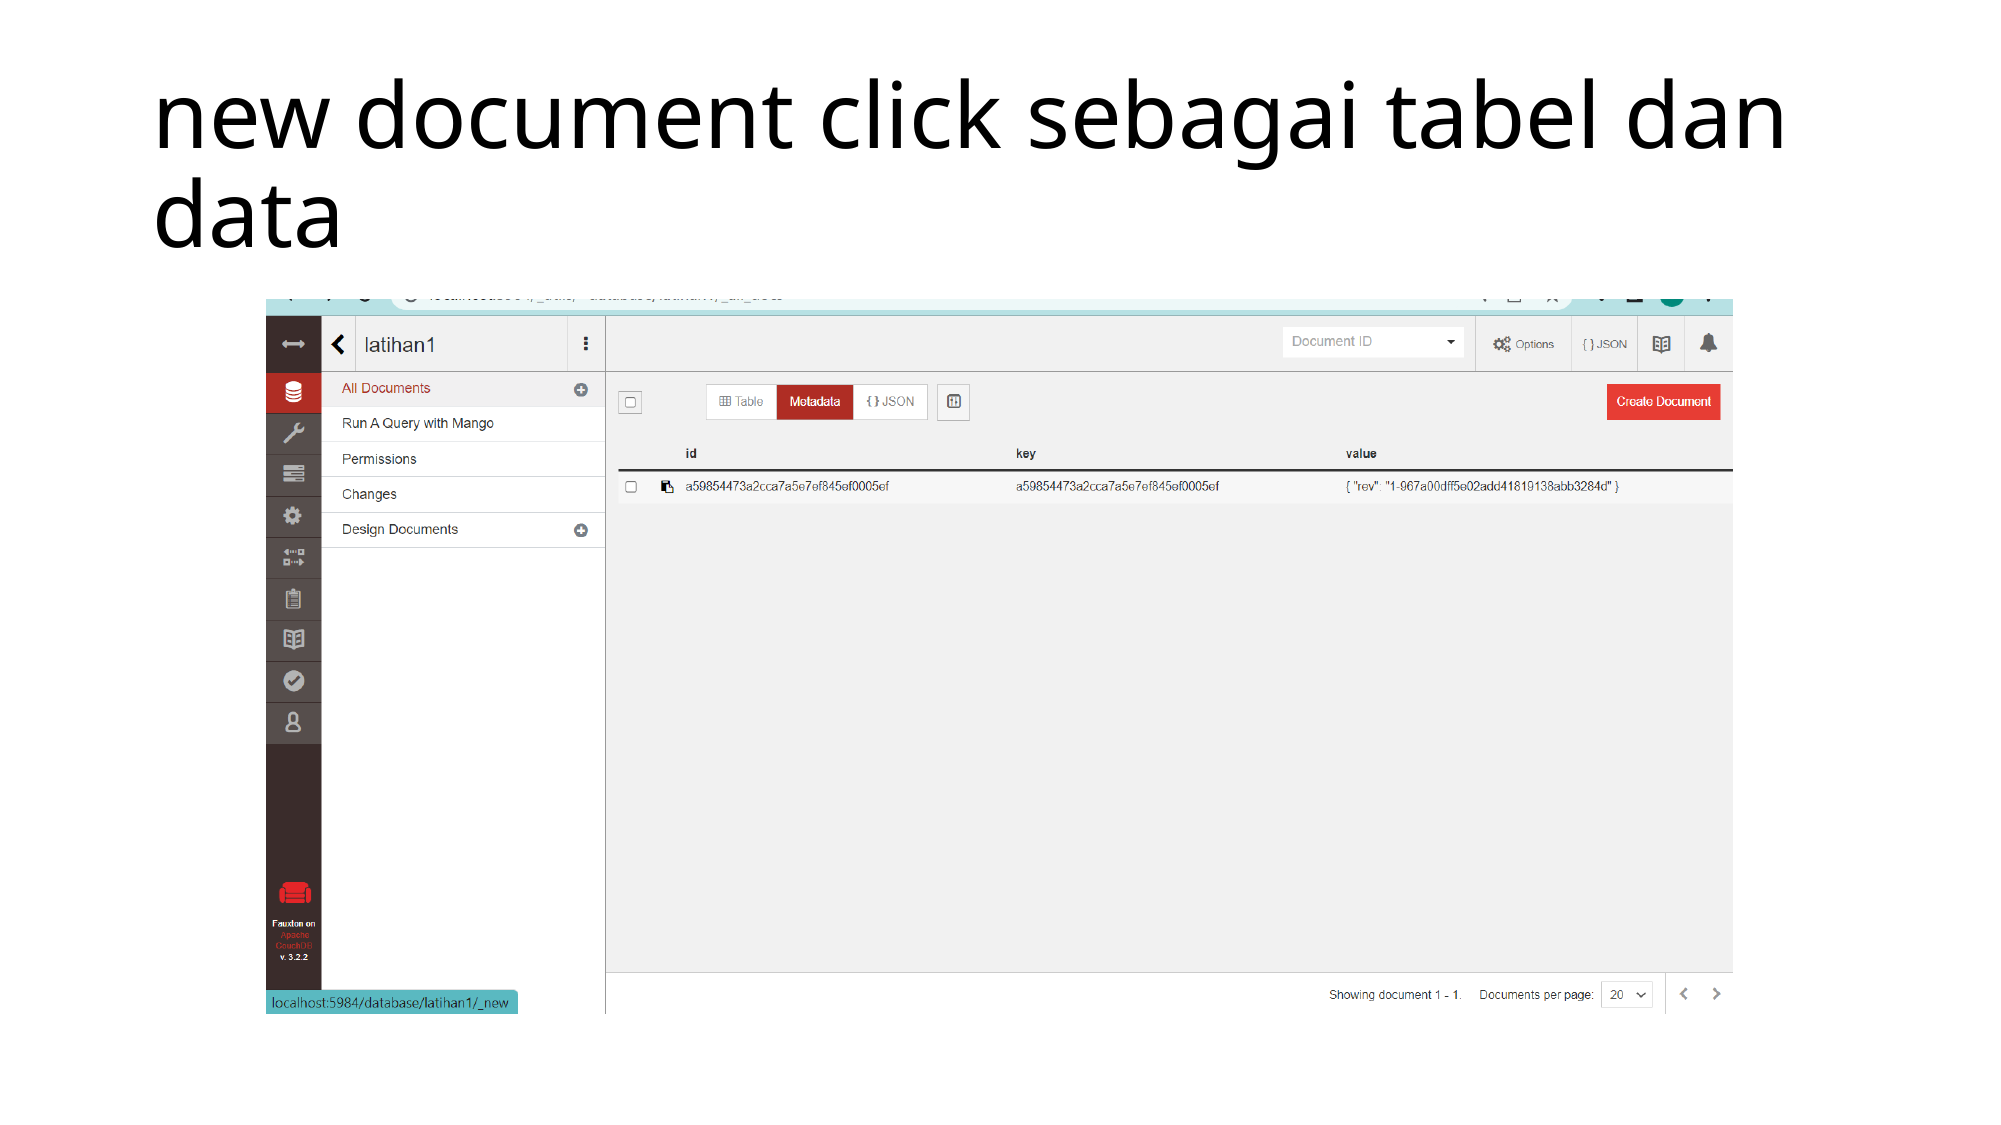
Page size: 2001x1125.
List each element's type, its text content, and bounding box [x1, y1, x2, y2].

title new document click sebagai tabel dan data [137, 59, 1863, 278]
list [266, 299, 1733, 1014]
